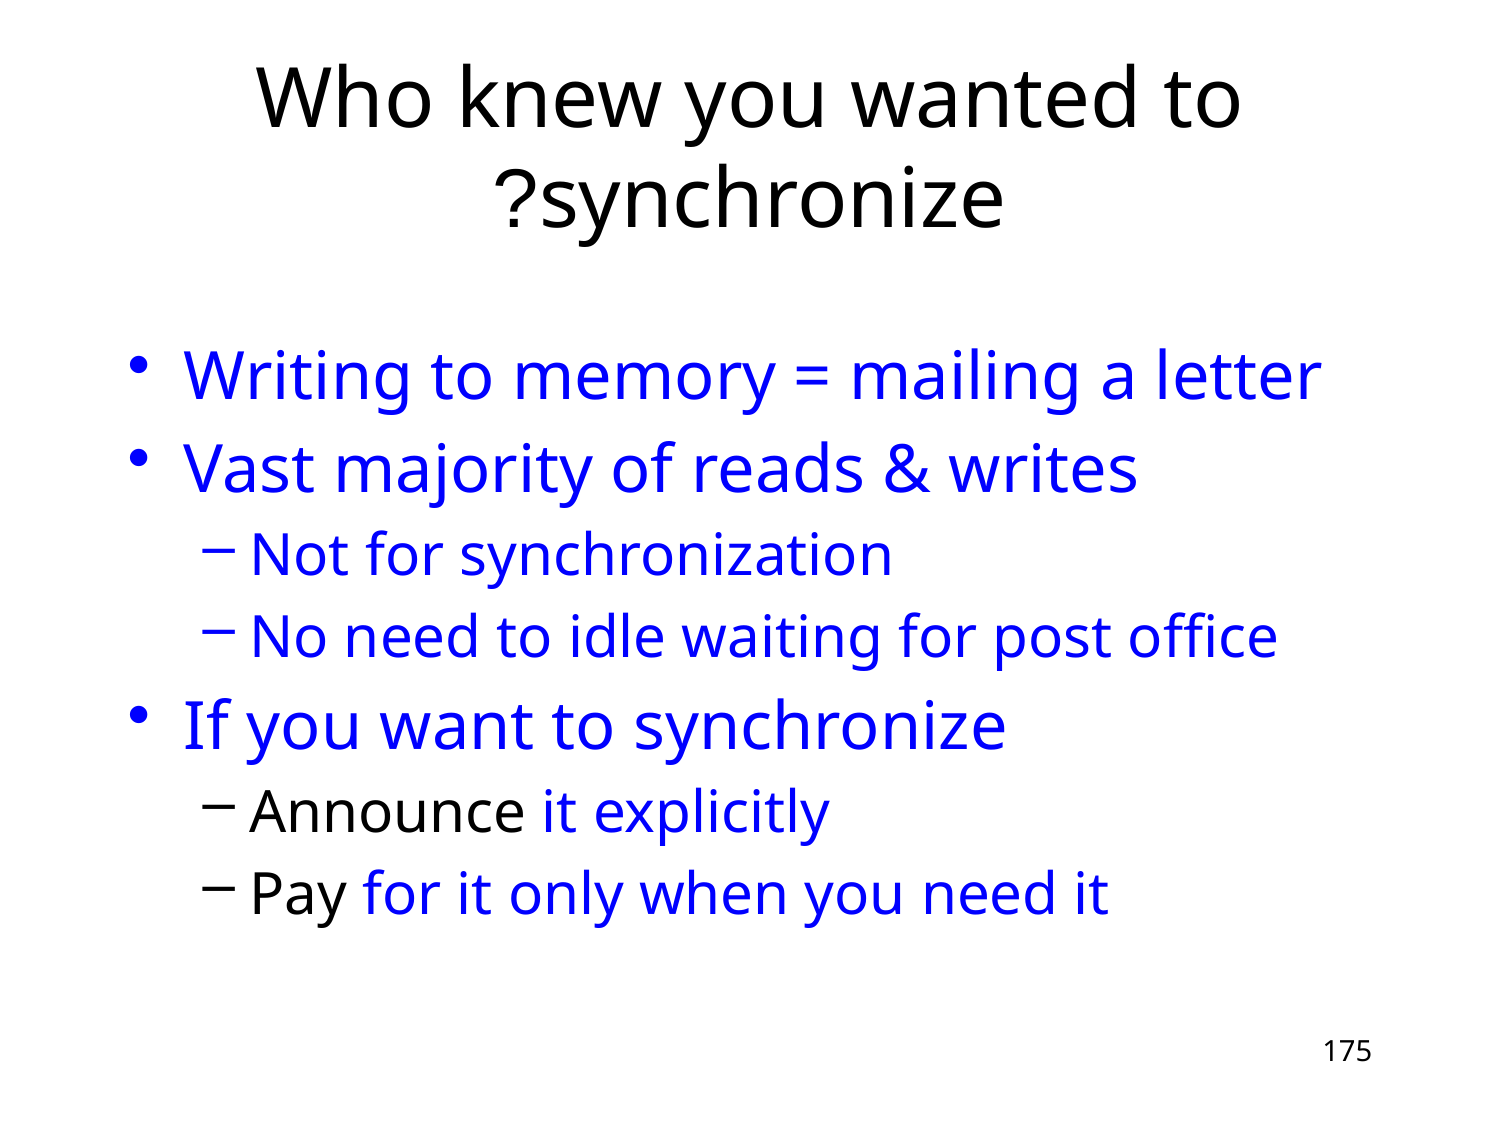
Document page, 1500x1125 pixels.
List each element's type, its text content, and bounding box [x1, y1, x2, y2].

list Writing to memory = mailing a letter Vast majority of reads & writes Not for synchronization No need to idle waiting for post office If you want to synchronize Announce it explicitly Pay for it only when you need it [112, 324, 1388, 1000]
title Who knew you wanted to synchronize? [112, 99, 1388, 288]
slide_number 175 [1074, 1024, 1388, 1101]
